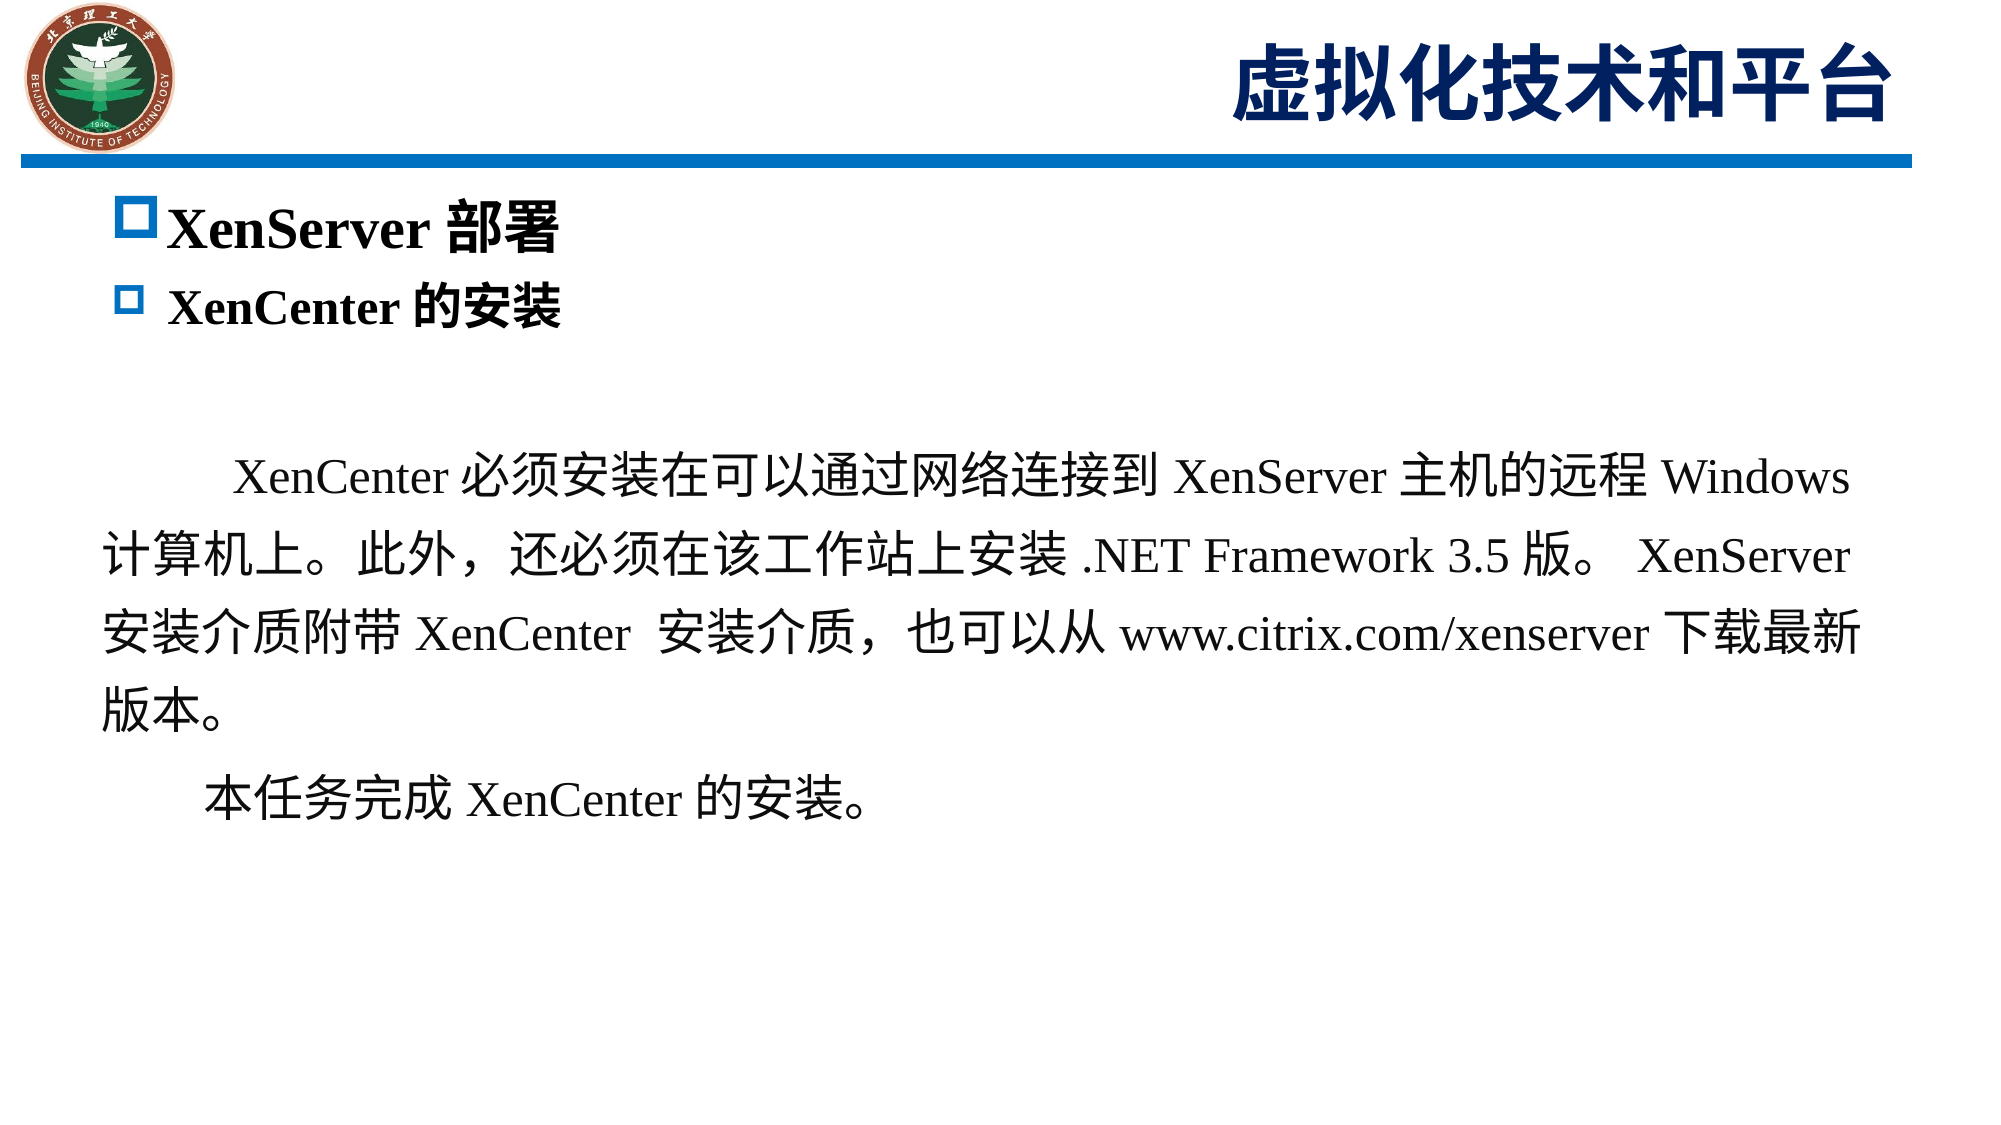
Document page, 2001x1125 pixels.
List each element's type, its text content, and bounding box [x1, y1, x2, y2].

text_box XenServer部署 [95, 182, 577, 268]
picture [21, 0, 178, 156]
text_box XenCenter必须安装在可以通过网络连接到XenServer主机的远程Windows计算机上。此外，还必须在该工作站上安装.NET Framework 3.5版。XenServer安装介质附带XenCenter 安装介质，也可以从www.citrix.com/xenserver下载最新版本。 本任务完成XenCenter的安装。 [81, 404, 1883, 810]
text_box [21, 154, 1912, 168]
text_box 虚拟化技术和平台 [962, 51, 1912, 139]
text_box XenCenter的安装 [96, 267, 578, 343]
